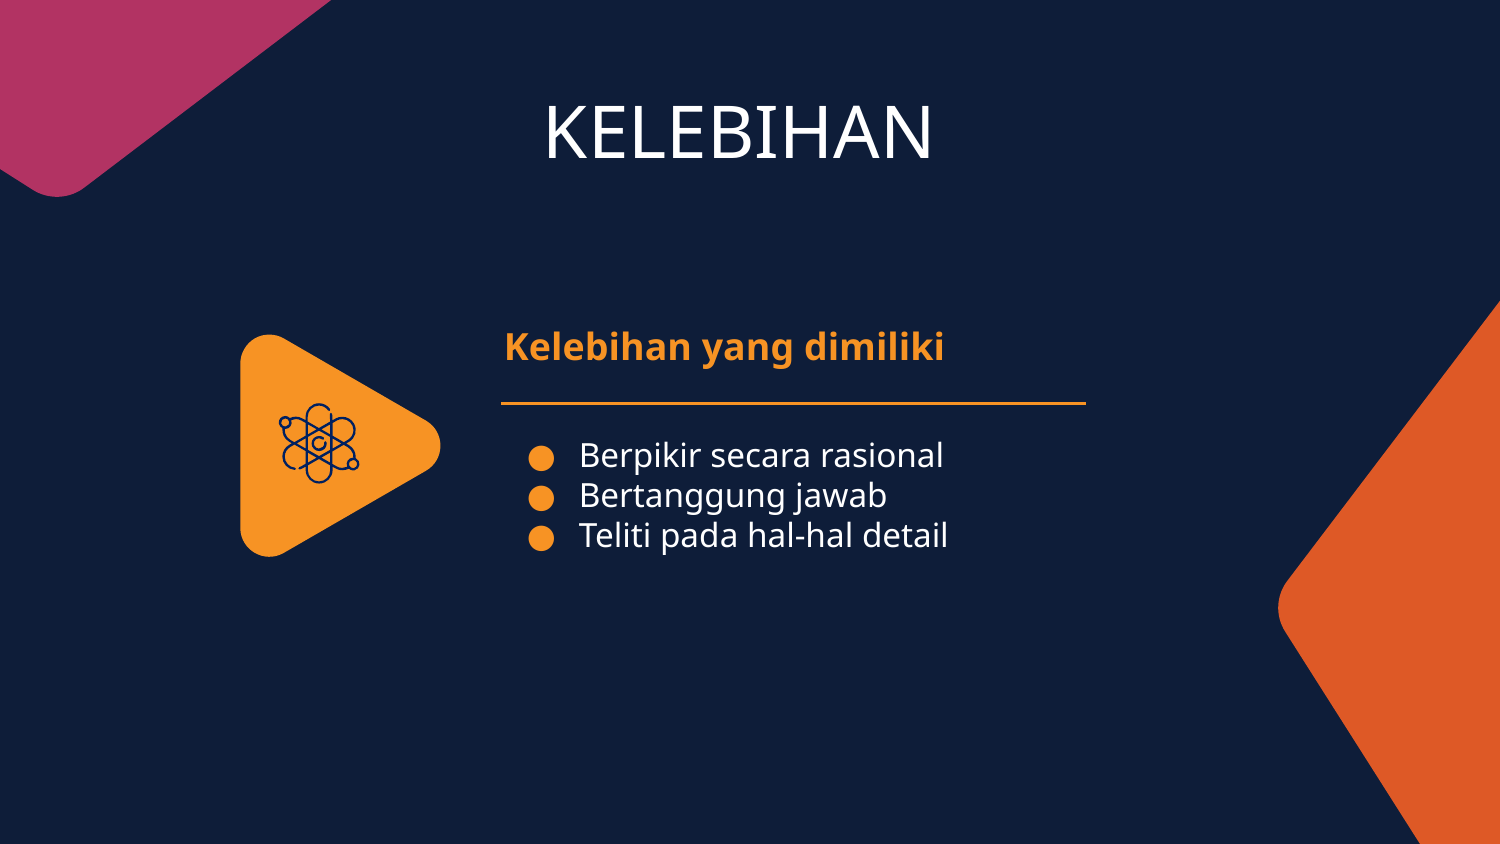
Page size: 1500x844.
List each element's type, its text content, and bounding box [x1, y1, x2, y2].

subtitle Berpikir secara rasional Bertanggung jawab Teliti pada hal-hal detail [488, 419, 1087, 735]
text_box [277, 402, 362, 484]
subtitle Kelebihan yang dimiliki [488, 304, 1087, 387]
text_box [240, 334, 441, 557]
title KELEBIHAN [488, 88, 991, 171]
